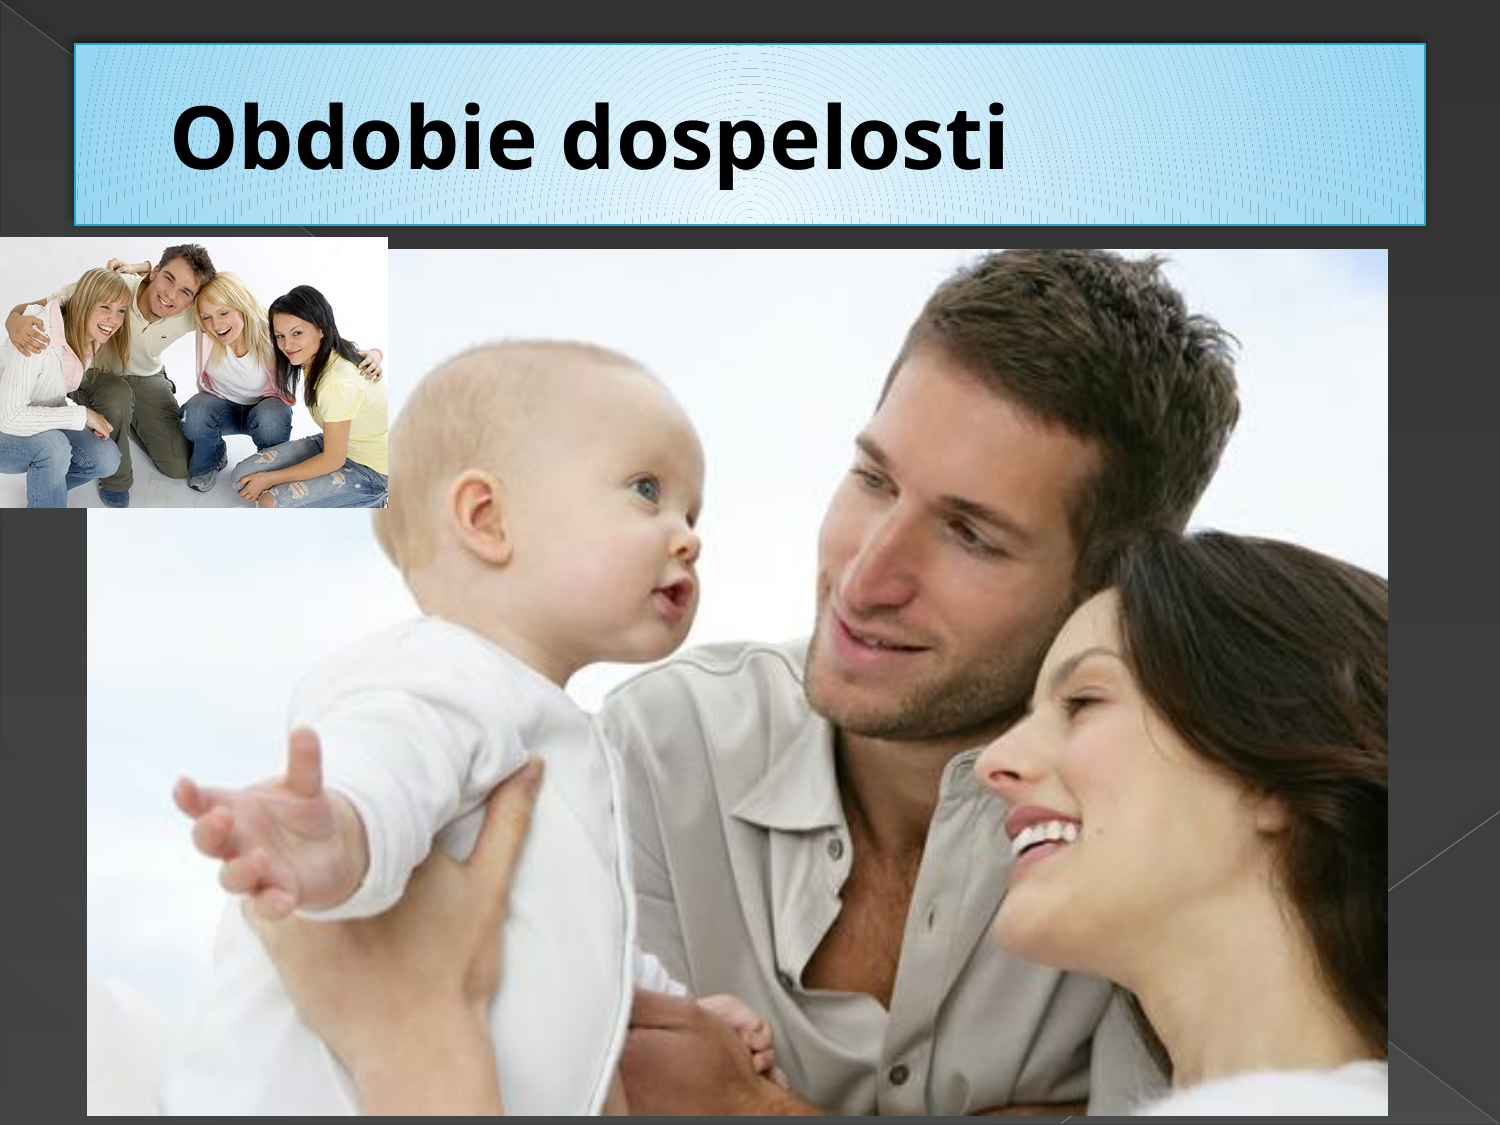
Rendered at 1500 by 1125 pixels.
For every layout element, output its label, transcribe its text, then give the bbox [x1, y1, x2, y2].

text_box Obdobie dospelosti [74, 43, 1426, 226]
picture [0, 237, 1388, 1116]
